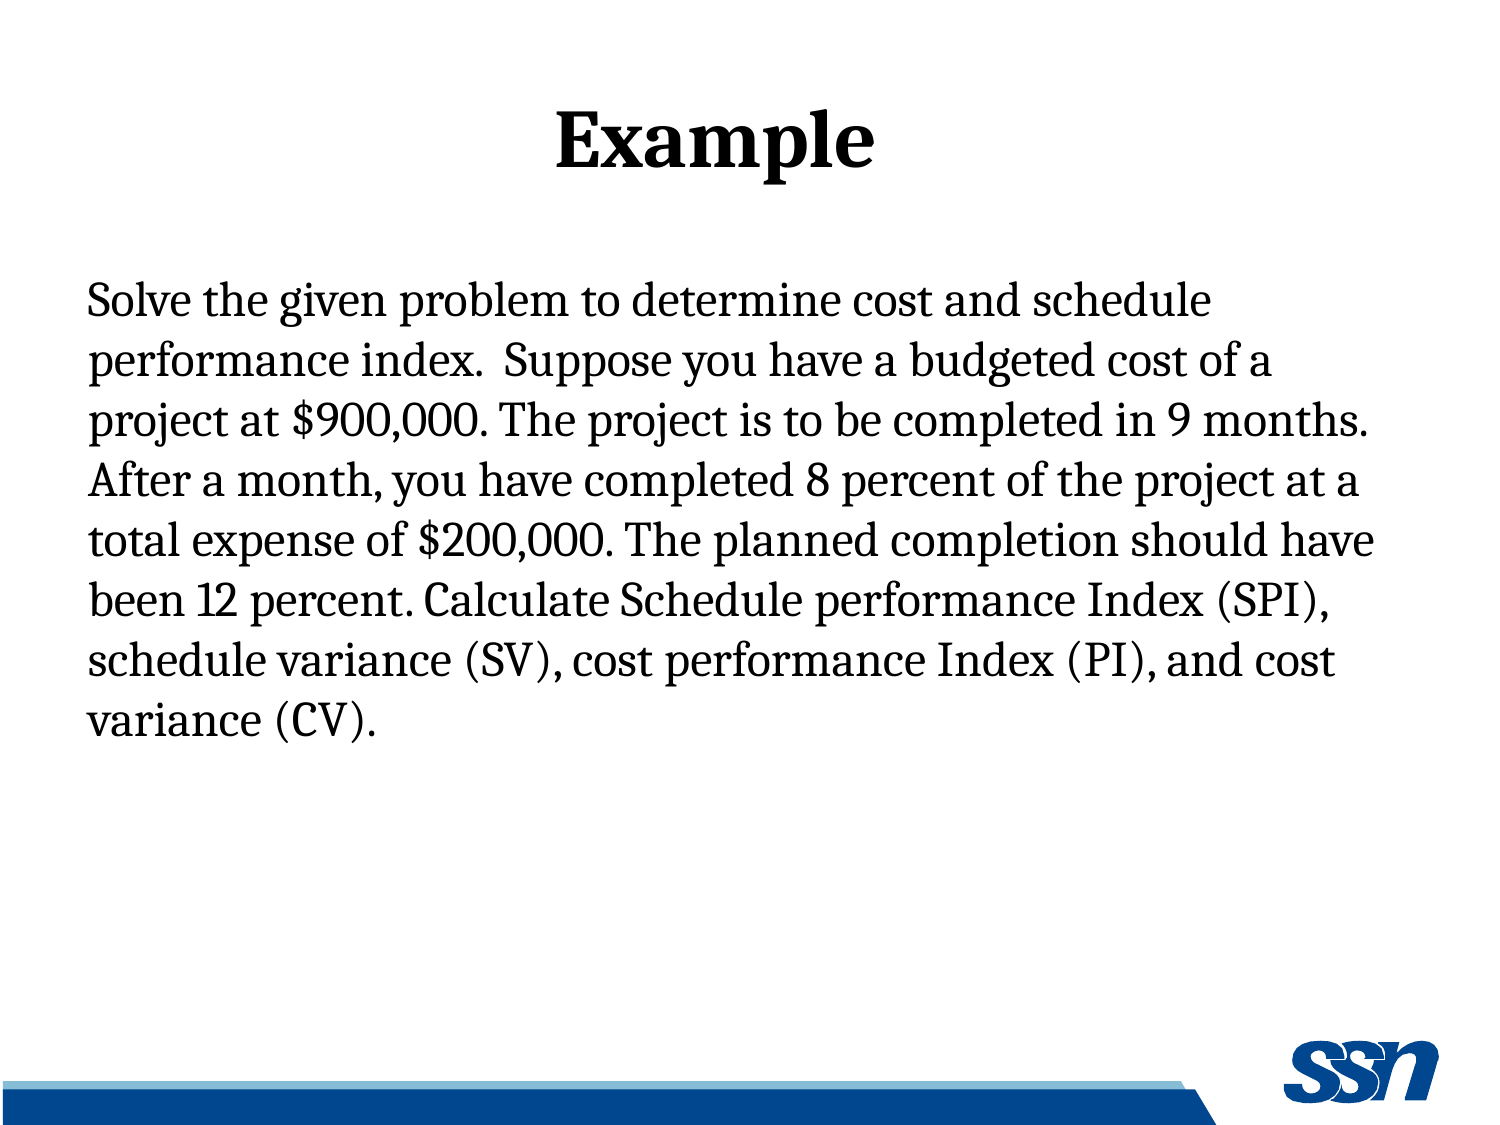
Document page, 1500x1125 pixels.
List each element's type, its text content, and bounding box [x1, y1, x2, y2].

list Solve the given problem to determine cost and schedule performance index. Suppose you have a budgeted cost of a project at $900,000. The project is to be completed in 9 months. After a month, you have completed 8 percent of the project at a total expense of $200,000. The planned completion should have been 12 percent. Calculate Schedule performance Index (SPI), schedule variance (SV), cost performance Index (PI), and cost variance (CV). [87, 266, 1413, 812]
title Example [554, 84, 946, 189]
